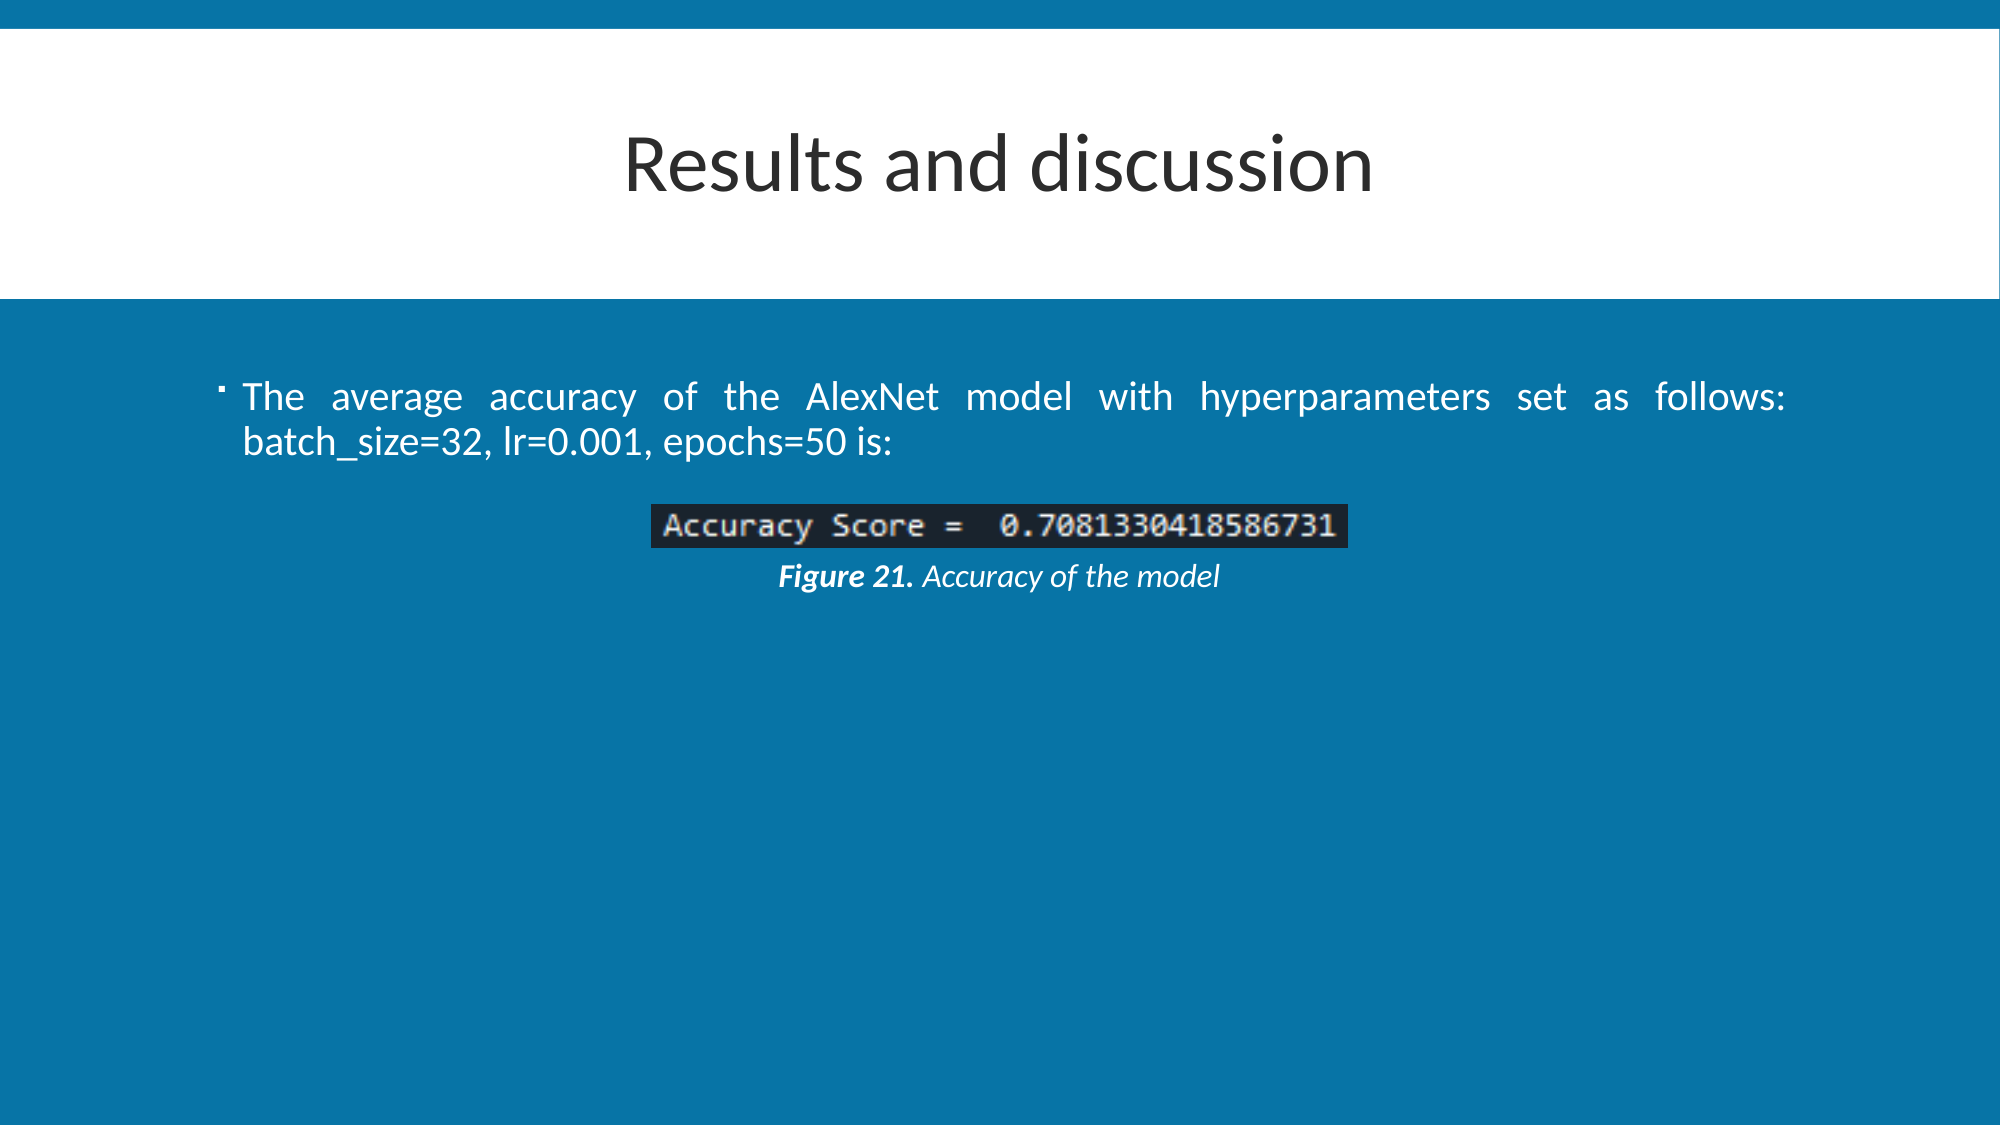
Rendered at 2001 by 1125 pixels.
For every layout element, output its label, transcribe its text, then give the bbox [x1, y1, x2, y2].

list The average accuracy of the AlexNet model with hyperparameters set as follows: batch_size=32, lr=0.001, epochs=50 is: [197, 366, 1803, 485]
title Results and discussion [197, 41, 1803, 290]
text_box Figure 21. Accuracy of the model [531, 546, 1469, 602]
picture [652, 505, 1347, 547]
